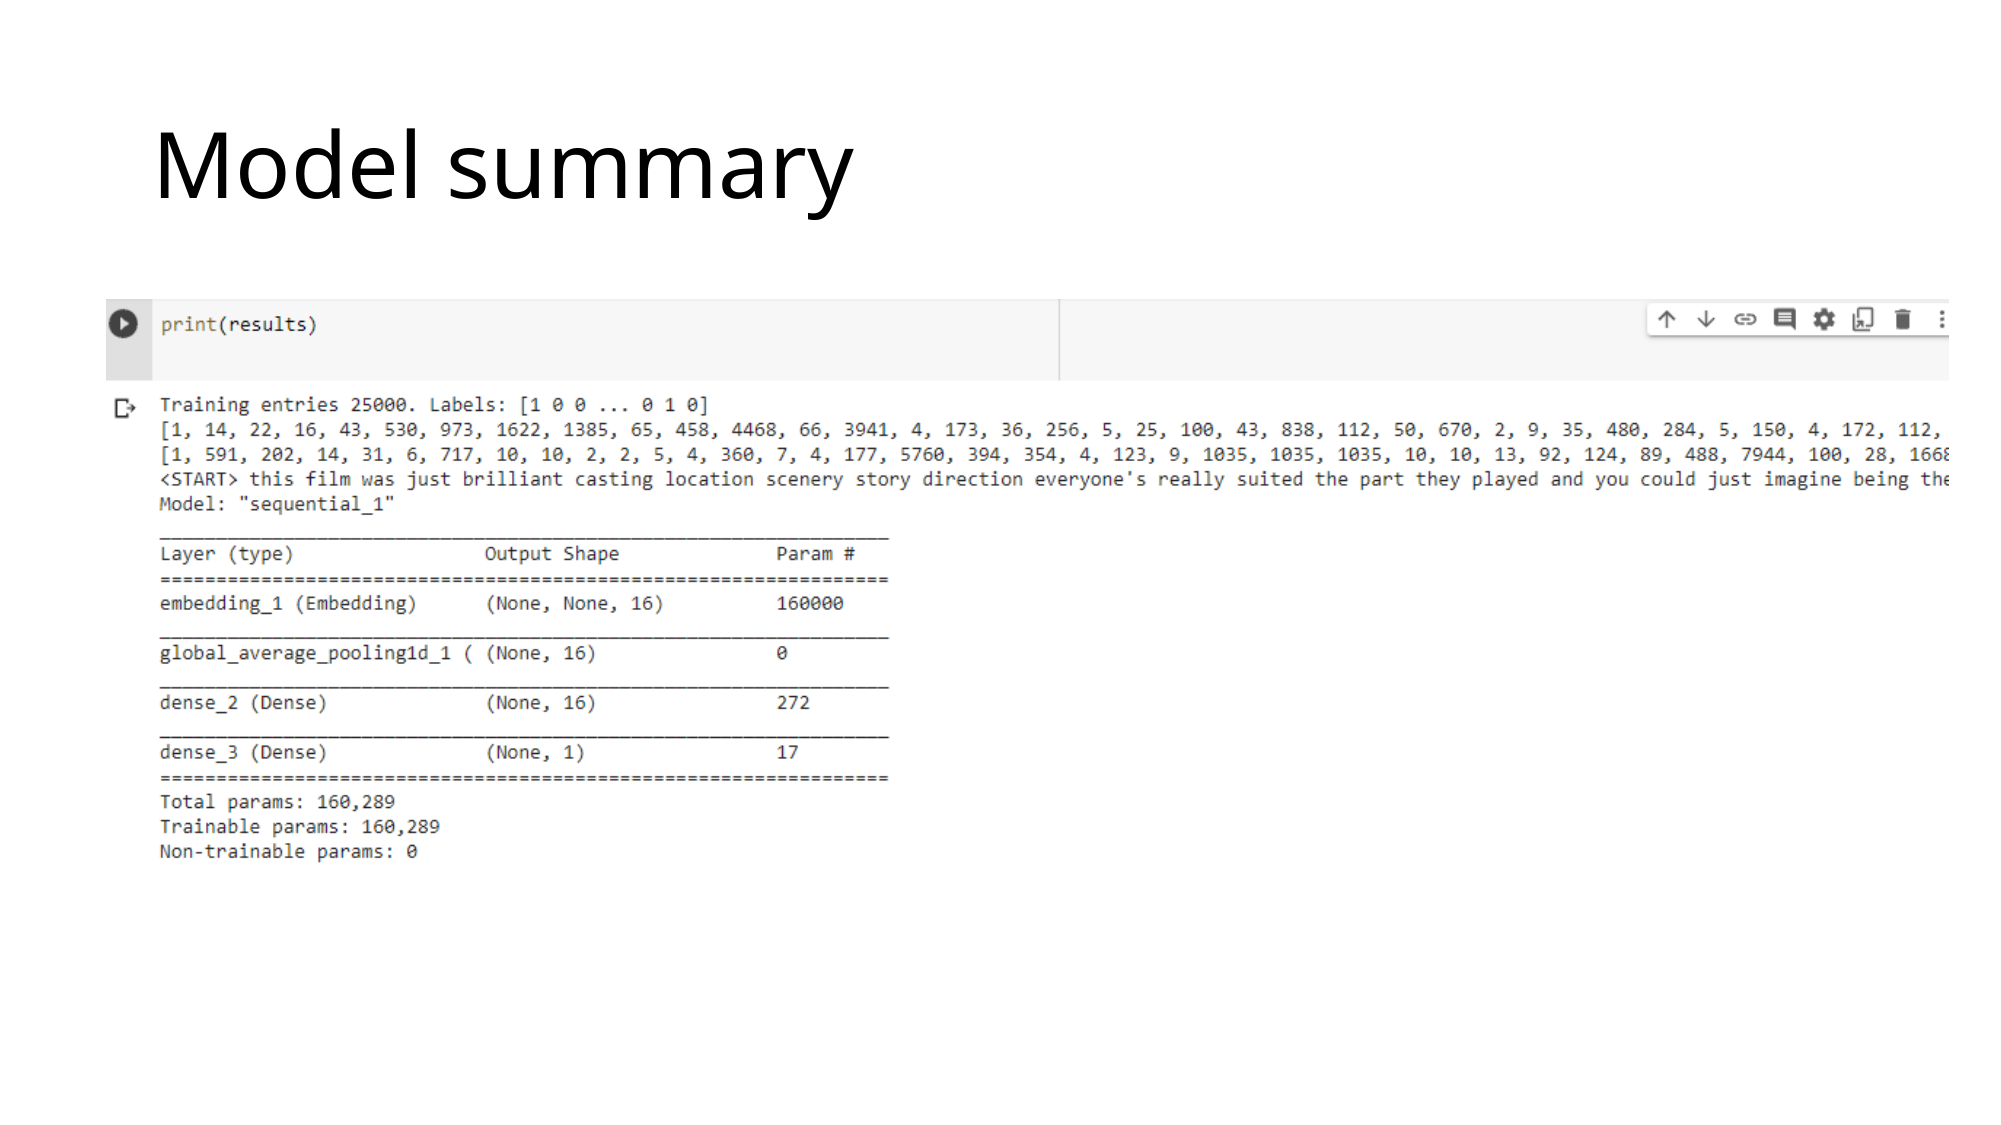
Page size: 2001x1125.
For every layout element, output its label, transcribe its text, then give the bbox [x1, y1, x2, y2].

title Model summary [137, 59, 1863, 278]
picture [105, 299, 1950, 880]
